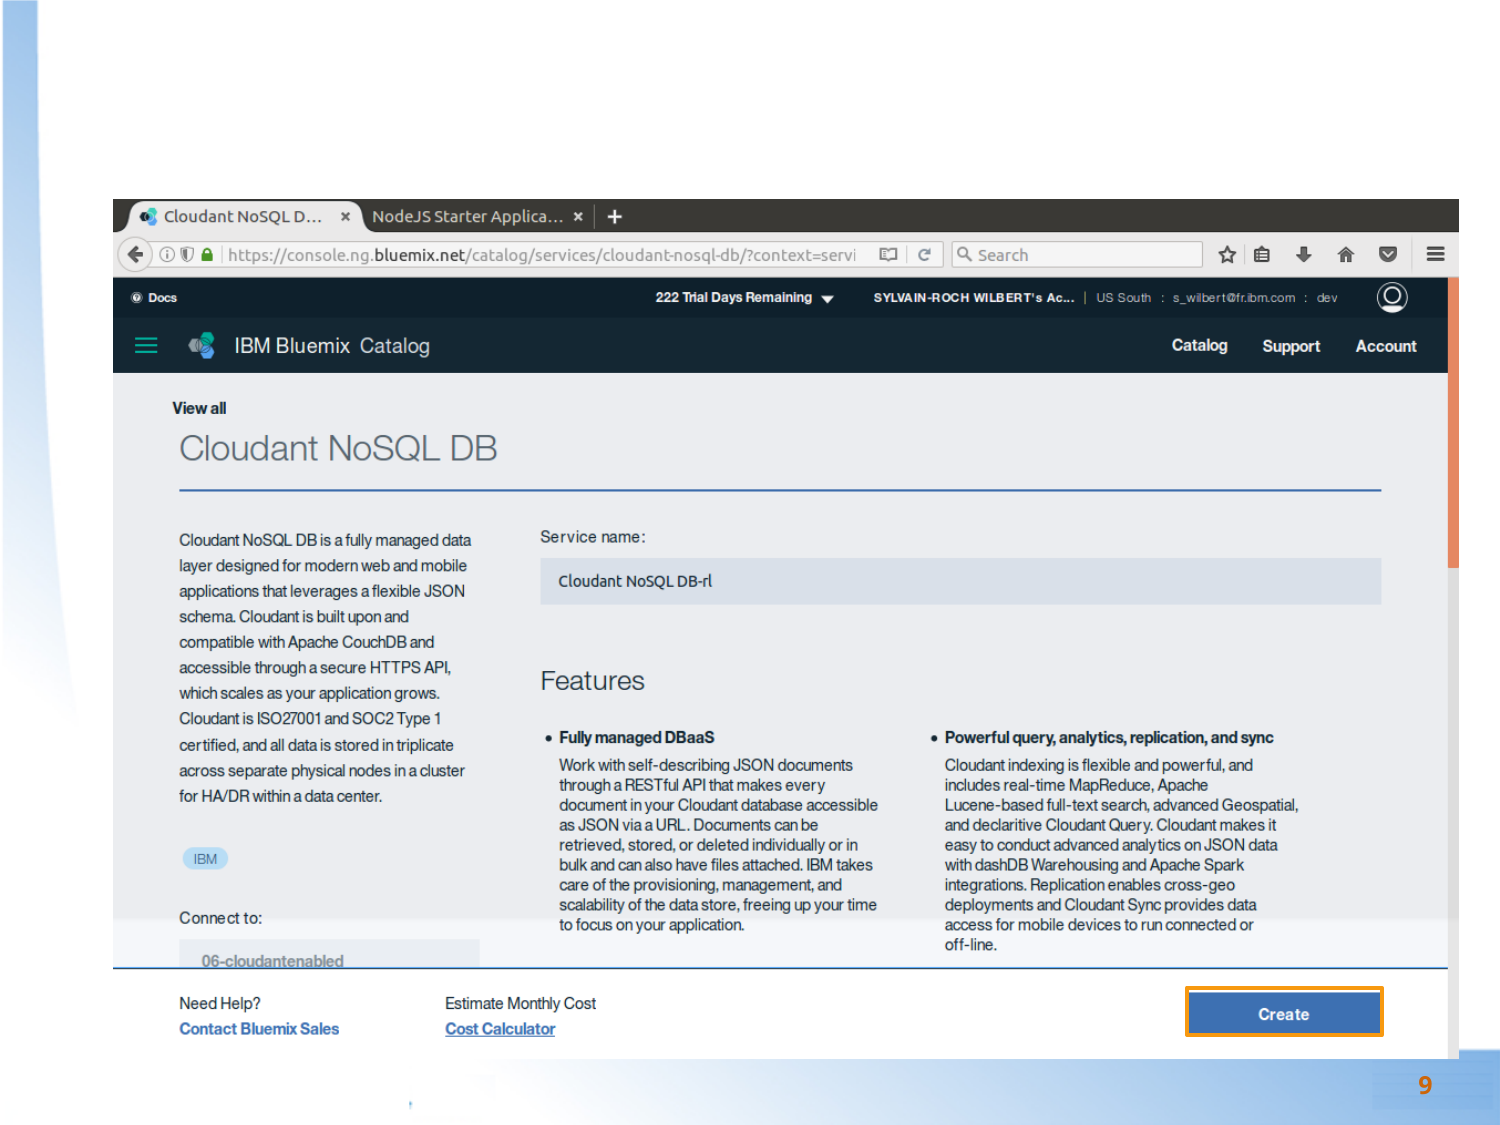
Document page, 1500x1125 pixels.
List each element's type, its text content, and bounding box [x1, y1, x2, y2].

slide_number 9 [1394, 1058, 1500, 1112]
picture [0, 0, 1500, 1125]
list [113, 198, 1460, 1059]
